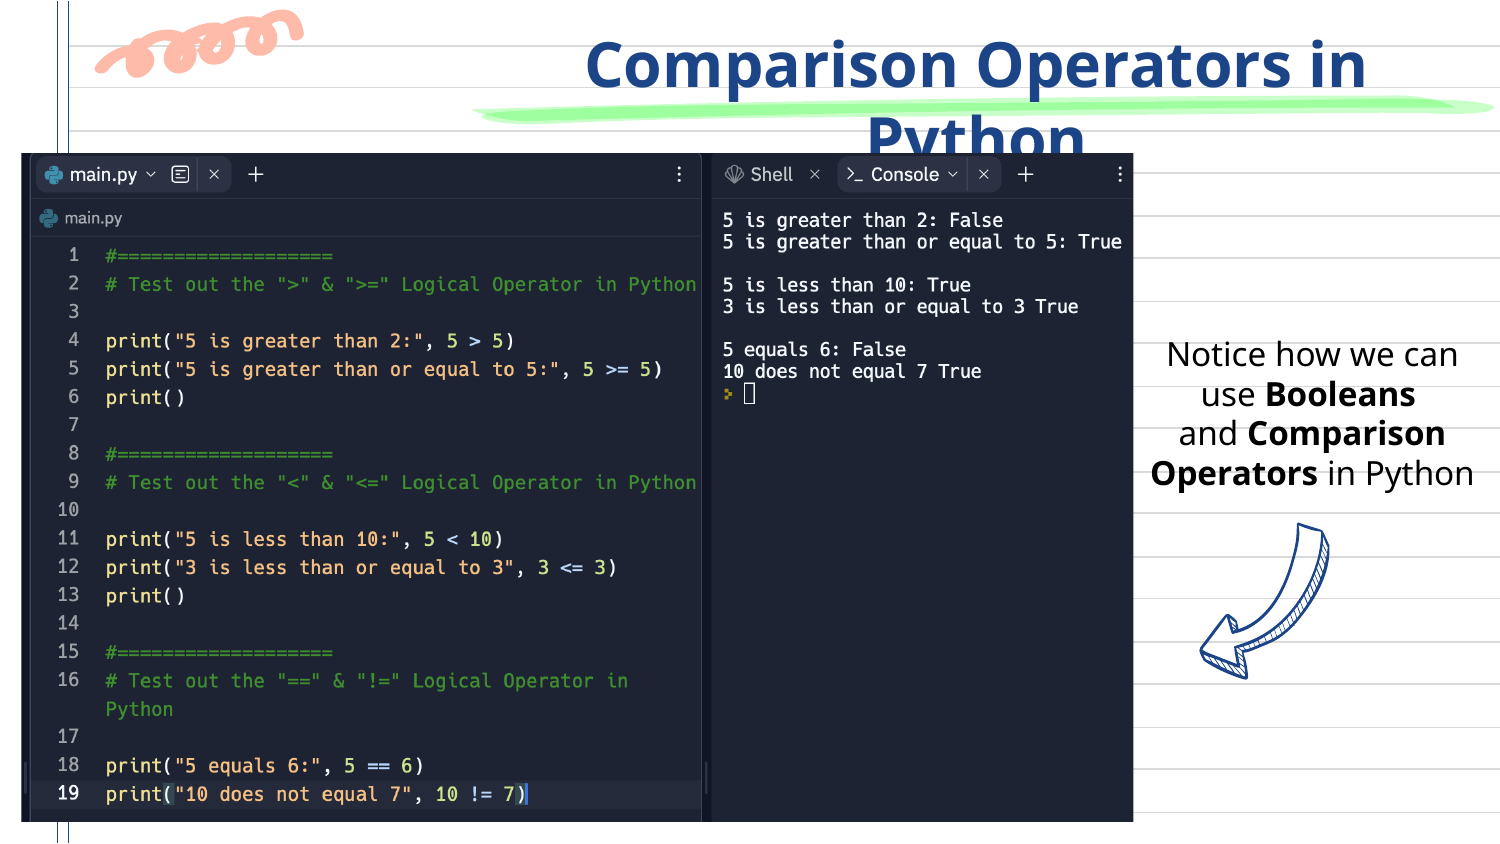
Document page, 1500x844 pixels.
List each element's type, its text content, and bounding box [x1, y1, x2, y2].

text_box [1199, 522, 1330, 680]
title Comparison Operators in Python [483, 24, 1471, 93]
picture [21, 153, 1134, 823]
subtitle Notice how we can use Booleans and Comparison Operators in Python [1138, 317, 1500, 554]
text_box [456, 95, 1497, 125]
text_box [90, 23, 305, 70]
